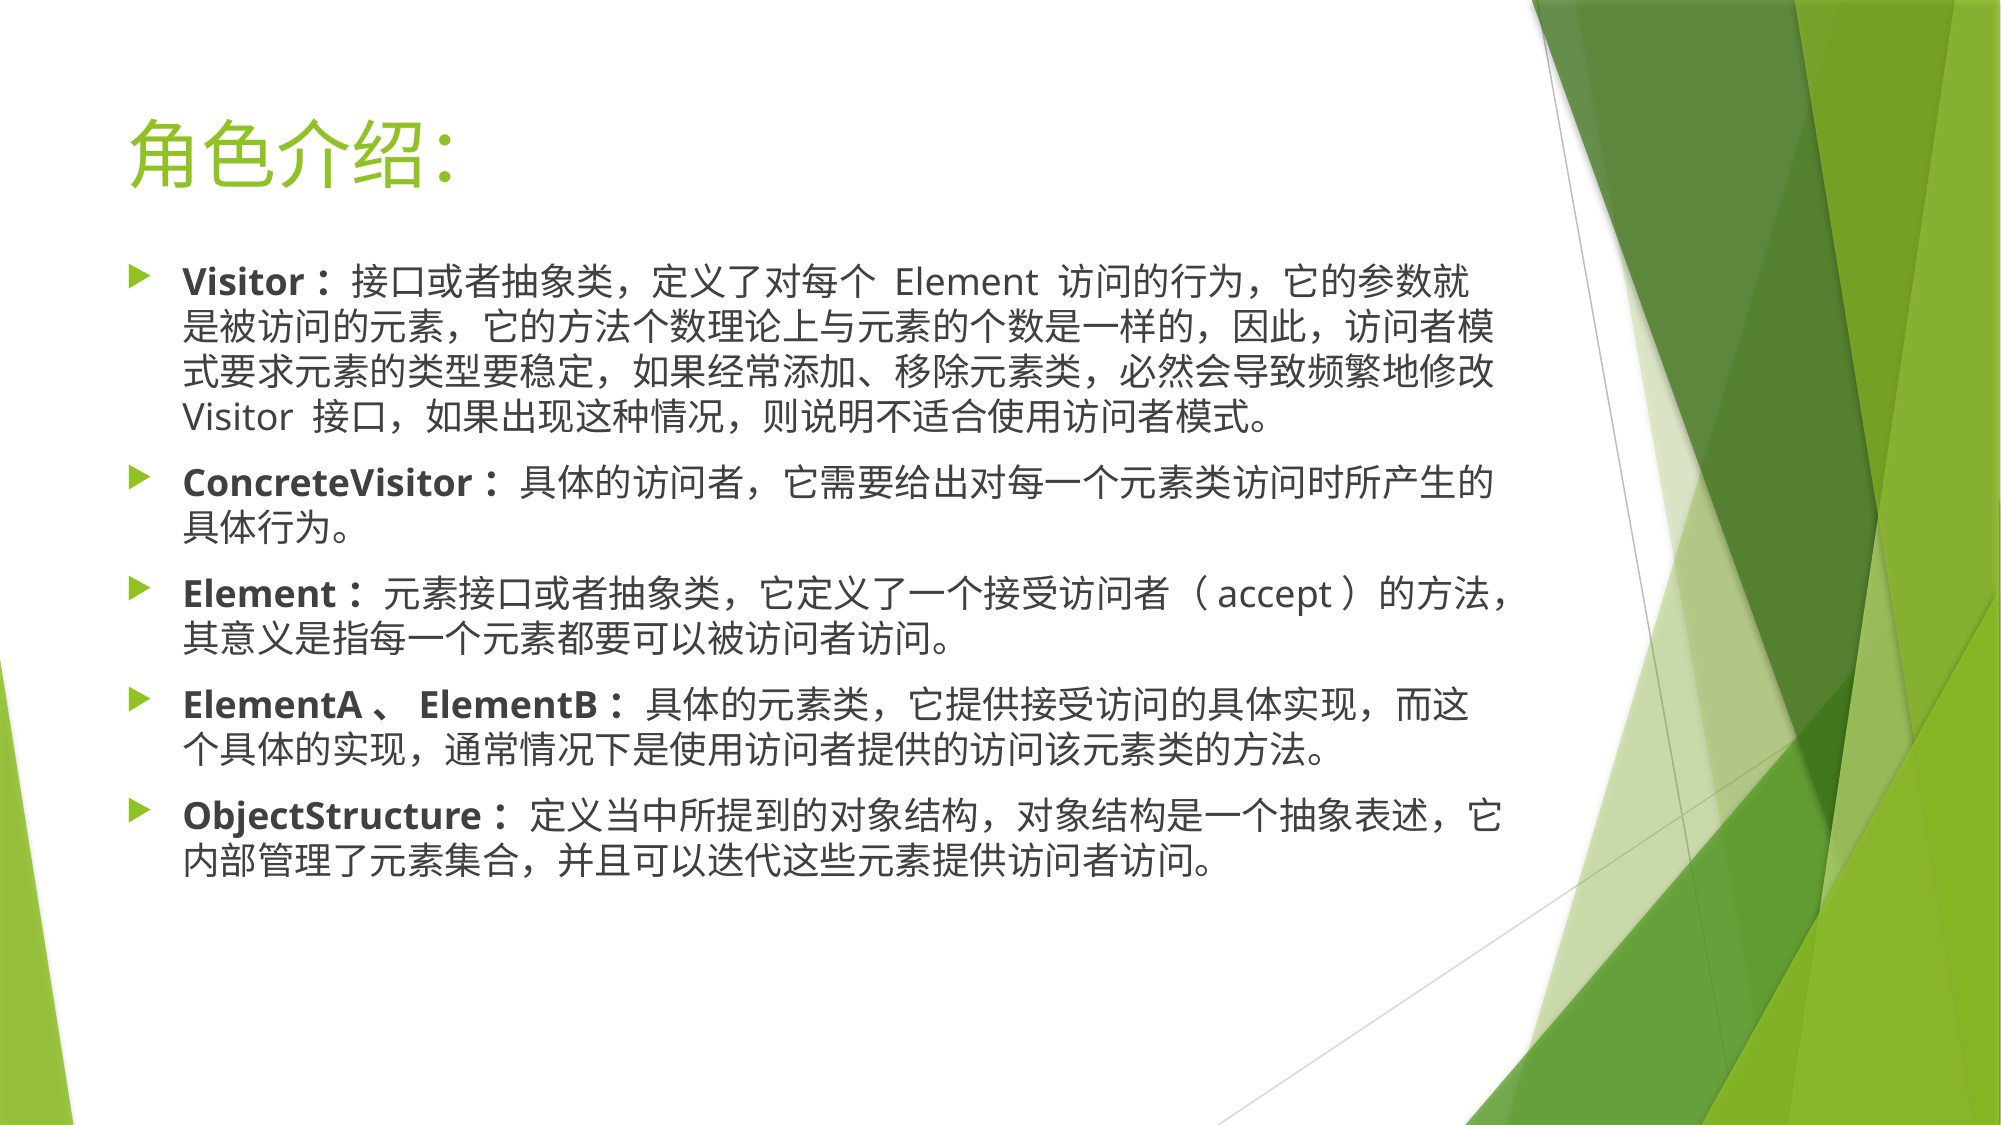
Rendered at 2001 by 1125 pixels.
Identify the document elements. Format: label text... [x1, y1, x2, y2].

title 角色介绍： [111, 99, 1522, 250]
list Visitor：接口或者抽象类，定义了对每个 Element 访问的行为，它的参数就是被访问的元素，它的方法个数理论上与元素的个数是一样的，因此，访问者模式要求元素的类型要稳定，如果经常添加、移除元素类，必然会导致频繁地修改 Visitor 接口，如果出现这种情况，则说明不适合使用访问者模式。 ConcreteVisitor：具体的访问者，它需要给出对每一个元素类访问时所产生的具体行为。 Element：元素接口或者抽象类，它定义了一个接受访问者（accept）的方法，其意义是指每一个元素都要可以被访问者访问。 ElementA、ElementB：具体的元素类，它提供接受访问的具体实现，而这个具体的实现，通常情况下是使用访问者提供的访问该元素类的方法。 ObjectStructure：定义当中所提到的对象结构，对象结构是一个抽象表述，它内部管理了元素集合，并且可以迭代这些元素提供访问者访问。 [111, 250, 1522, 992]
